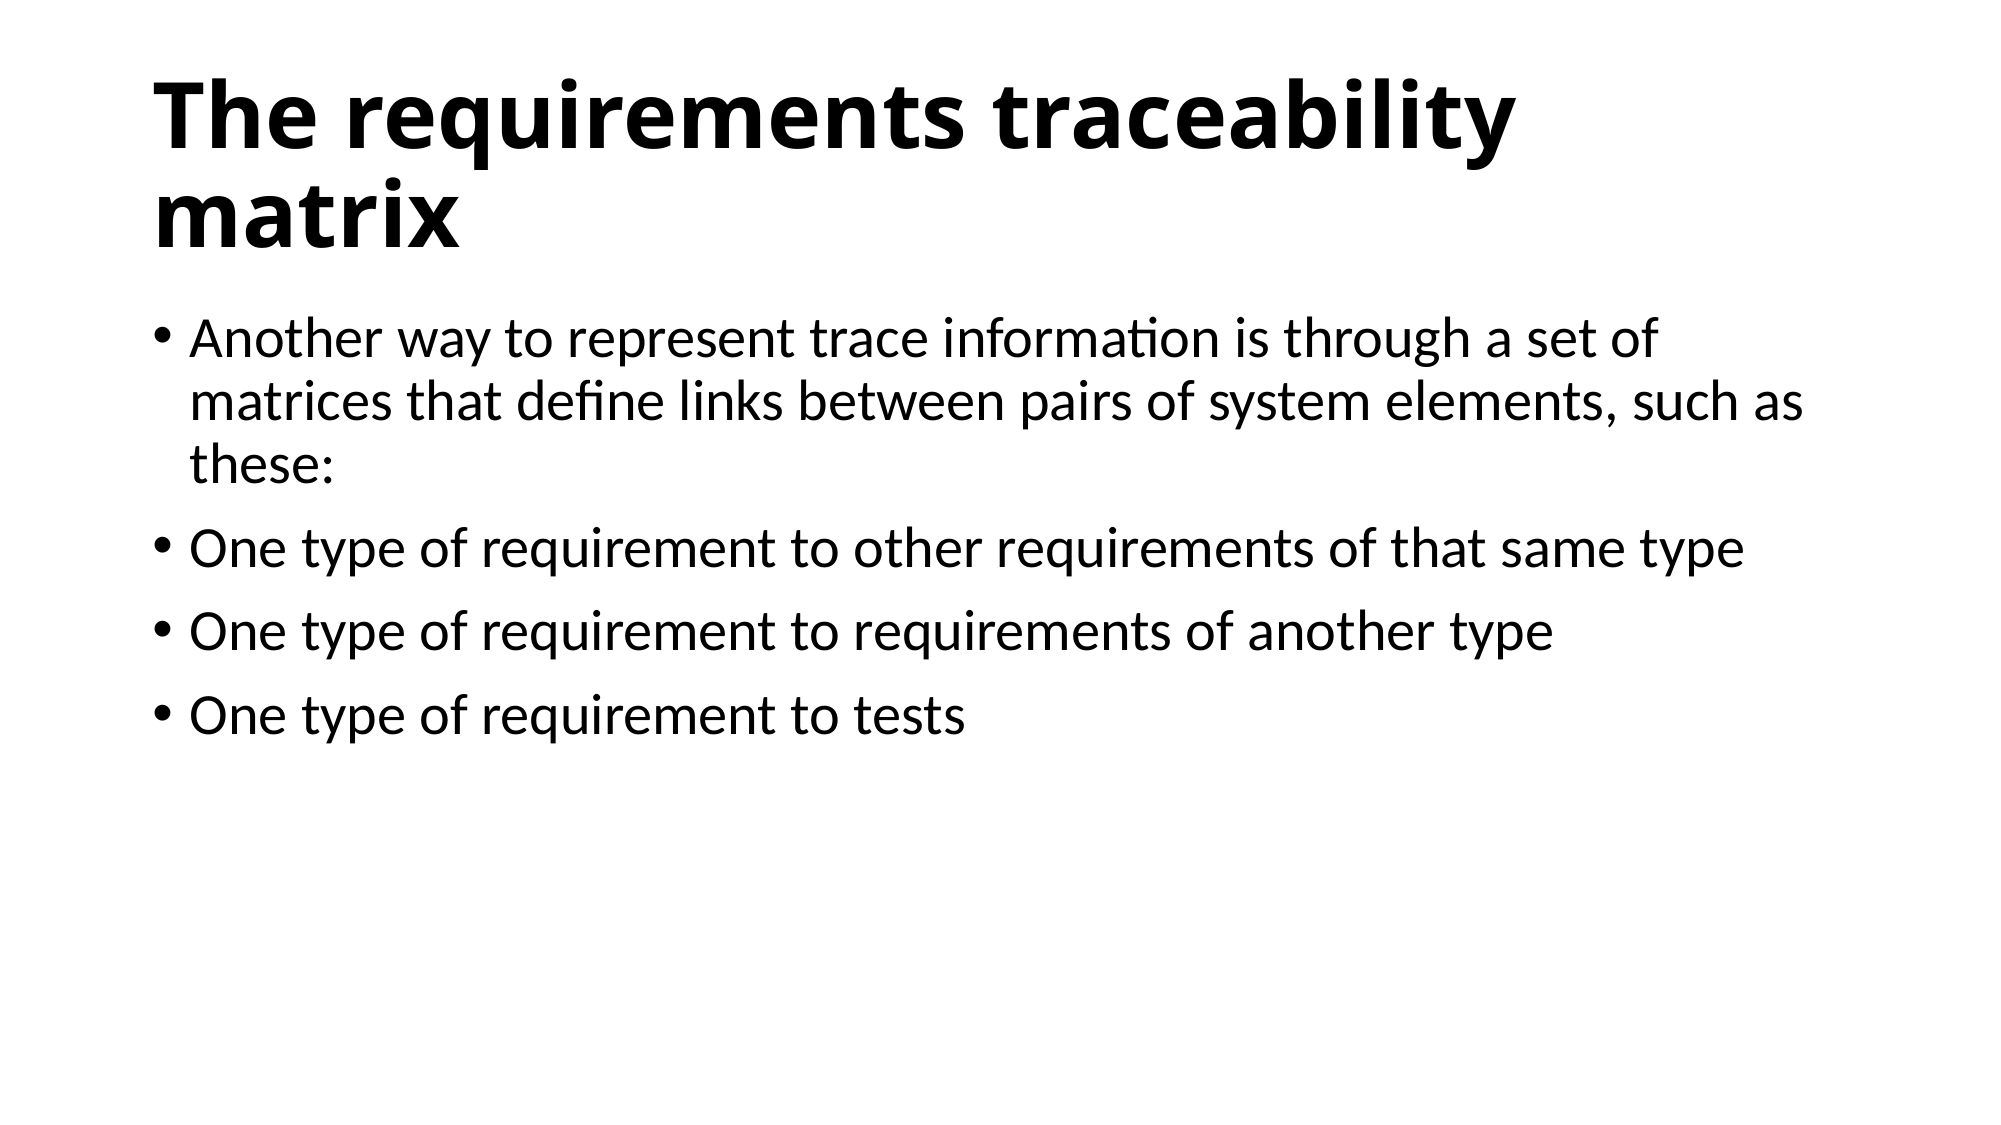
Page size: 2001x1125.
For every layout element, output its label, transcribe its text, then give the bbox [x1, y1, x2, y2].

list Another way to represent trace information is through a set of matrices that define links between pairs of system elements, such as these: One type of requirement to other requirements of that same type One type of requirement to requirements of another type One type of requirement to tests [137, 299, 1863, 1014]
title The requirements traceability matrix [137, 59, 1863, 278]
